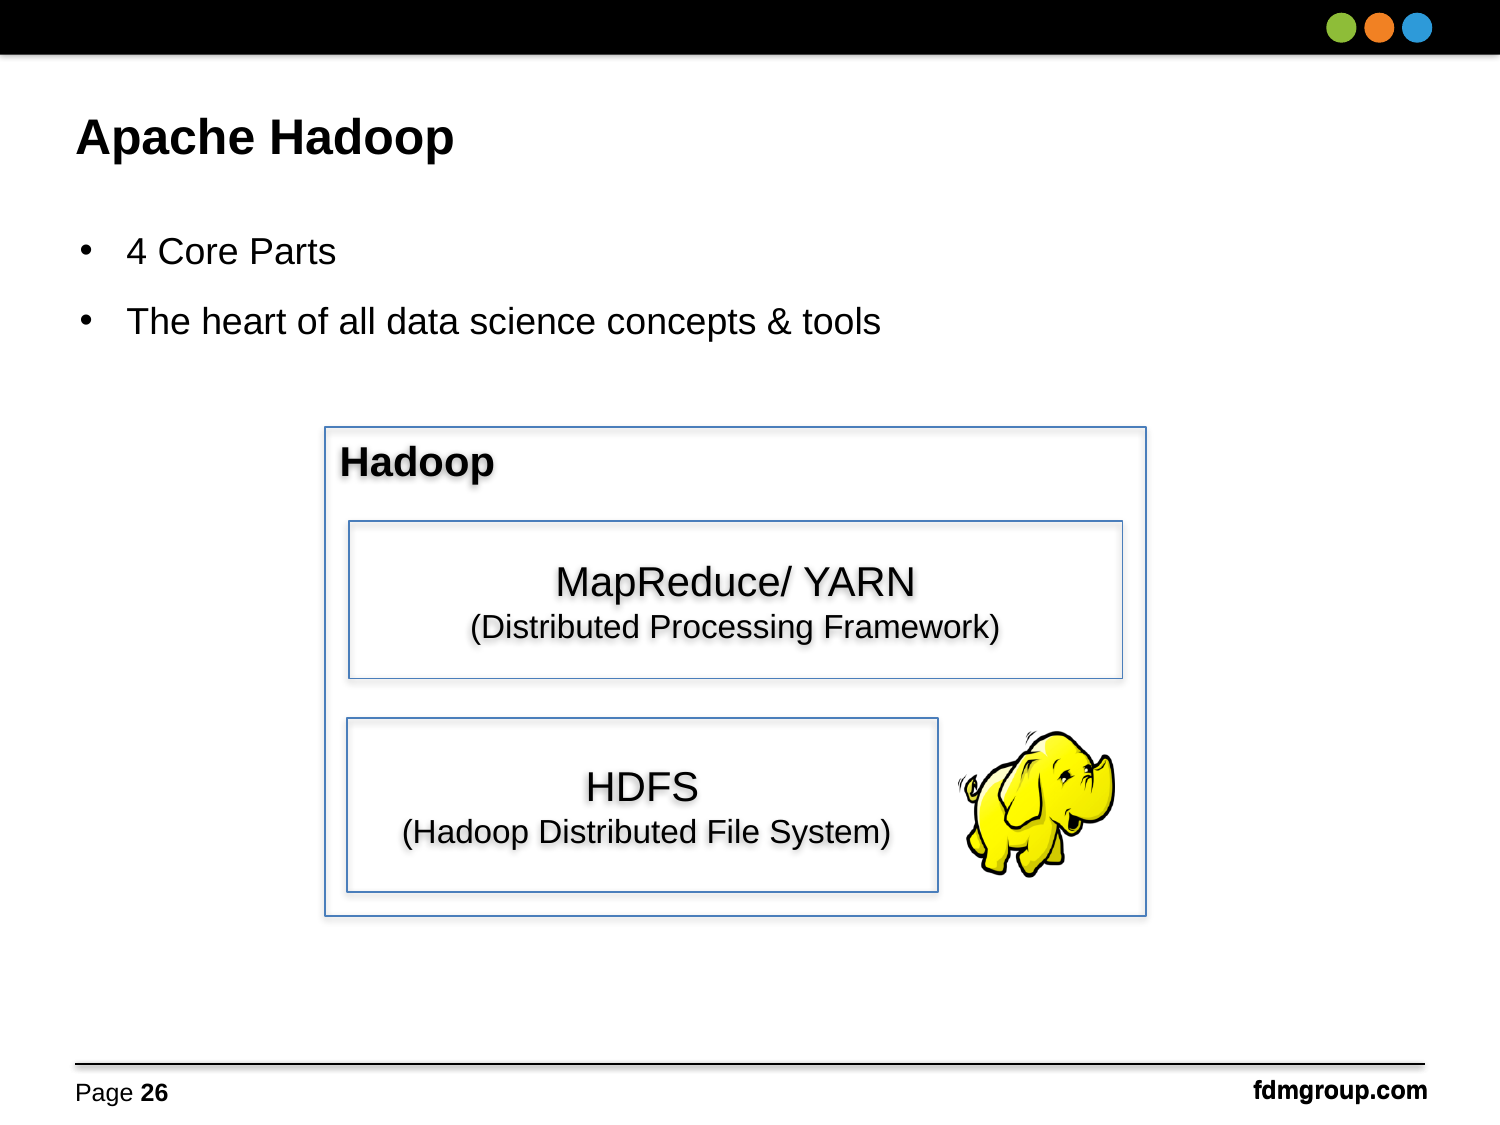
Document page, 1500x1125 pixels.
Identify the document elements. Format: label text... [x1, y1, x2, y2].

title Apache Hadoop [75, 104, 1425, 173]
slide_number Page 26 [75, 1076, 425, 1107]
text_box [324, 426, 1147, 917]
text_box 4 Core Parts The heart of all data science concepts & tools [64, 219, 1447, 350]
